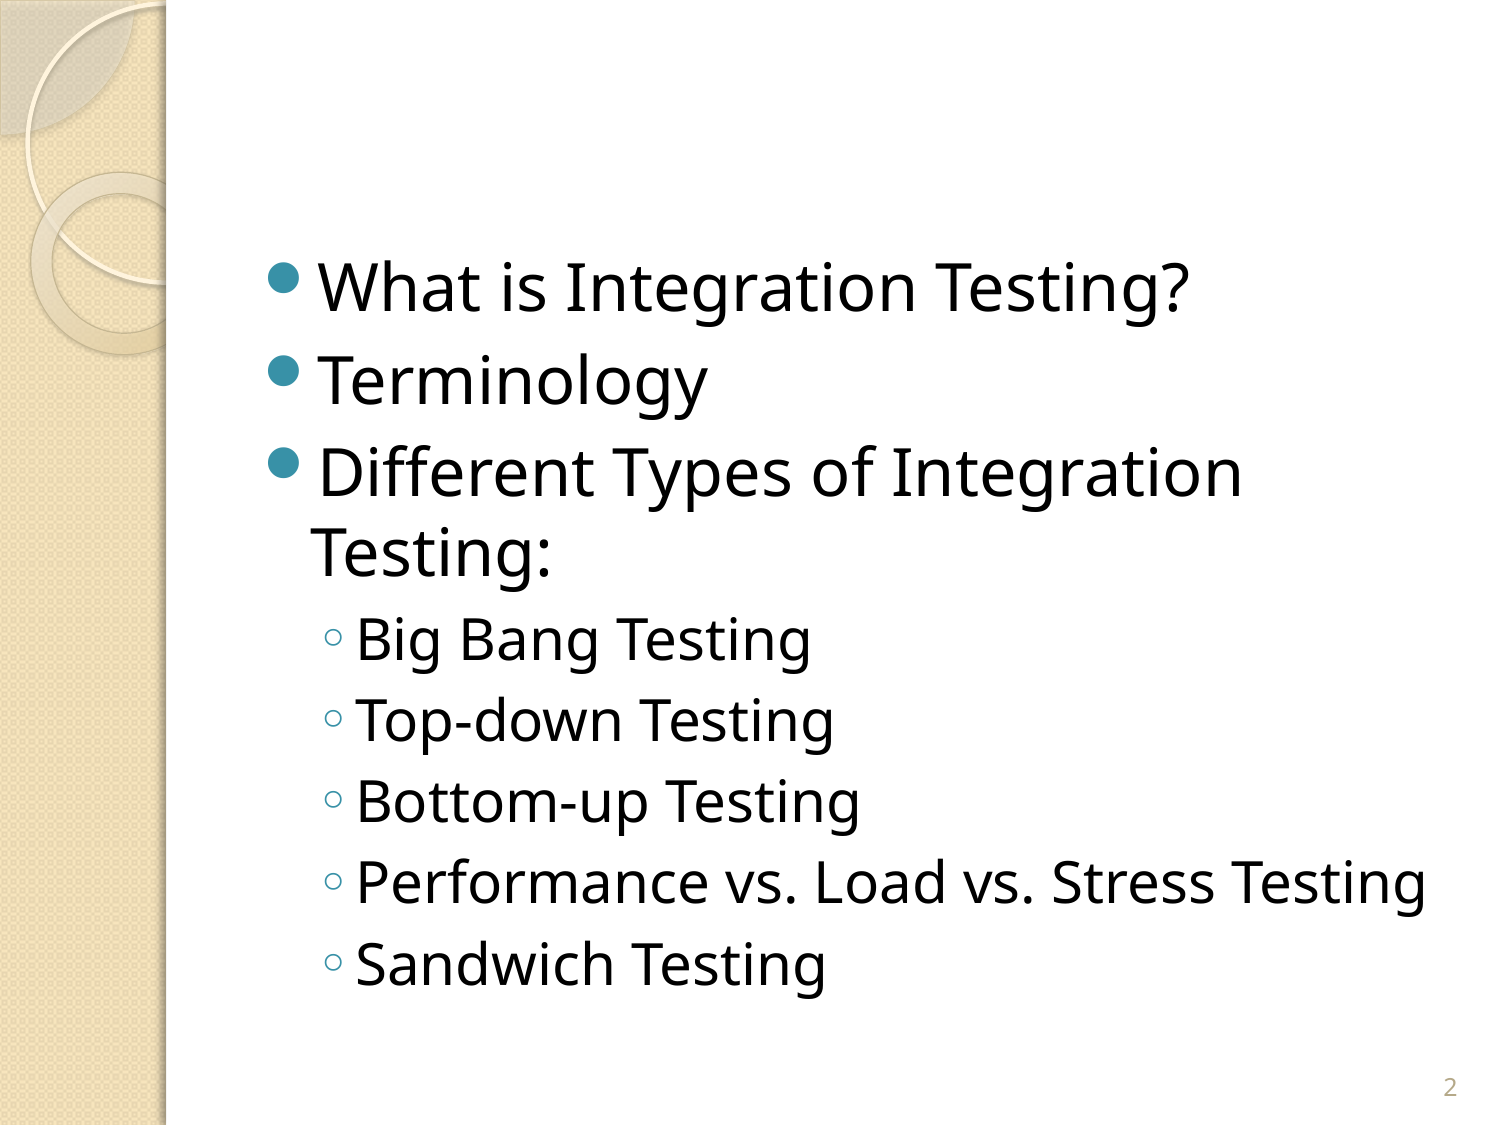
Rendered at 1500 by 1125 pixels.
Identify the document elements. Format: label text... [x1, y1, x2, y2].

slide_number 2 [1413, 1034, 1488, 1113]
list What is Integration Testing? Terminology Different Types of Integration Testing: Big Bang Testing Top-down Testing Bottom-up Testing Performance vs. Load vs. Stress Testing Sandwich Testing [235, 237, 1466, 1025]
